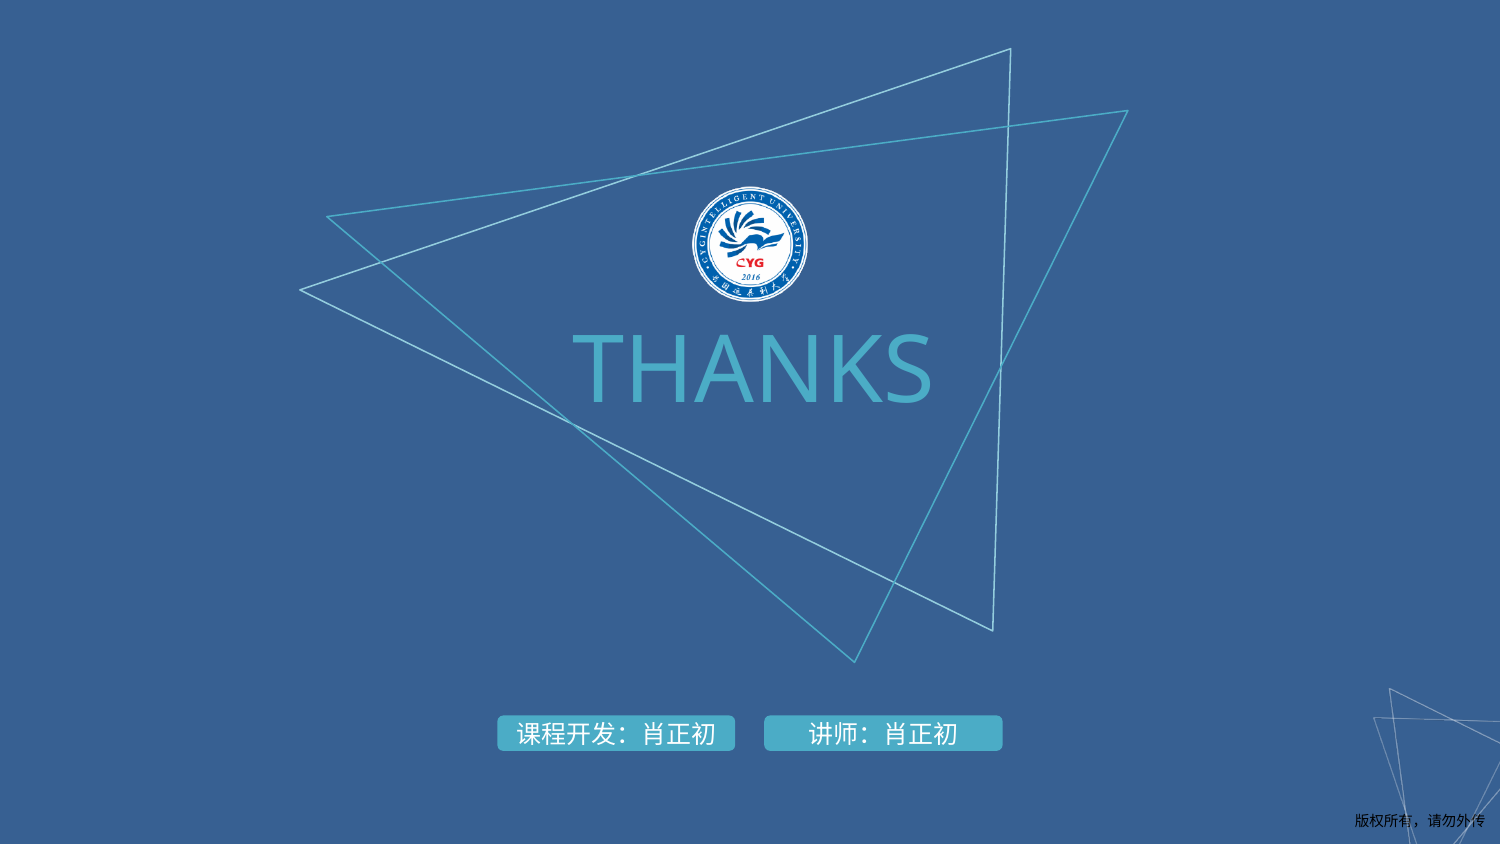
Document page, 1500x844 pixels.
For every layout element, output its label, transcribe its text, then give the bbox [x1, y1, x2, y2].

text_box [297, 261, 557, 419]
text_box [896, 370, 1003, 633]
picture [1372, 688, 1500, 844]
text_box [324, 108, 1130, 665]
text_box THANKS [557, 301, 950, 429]
text_box [637, 46, 1013, 173]
picture [692, 186, 808, 302]
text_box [497, 715, 1003, 752]
